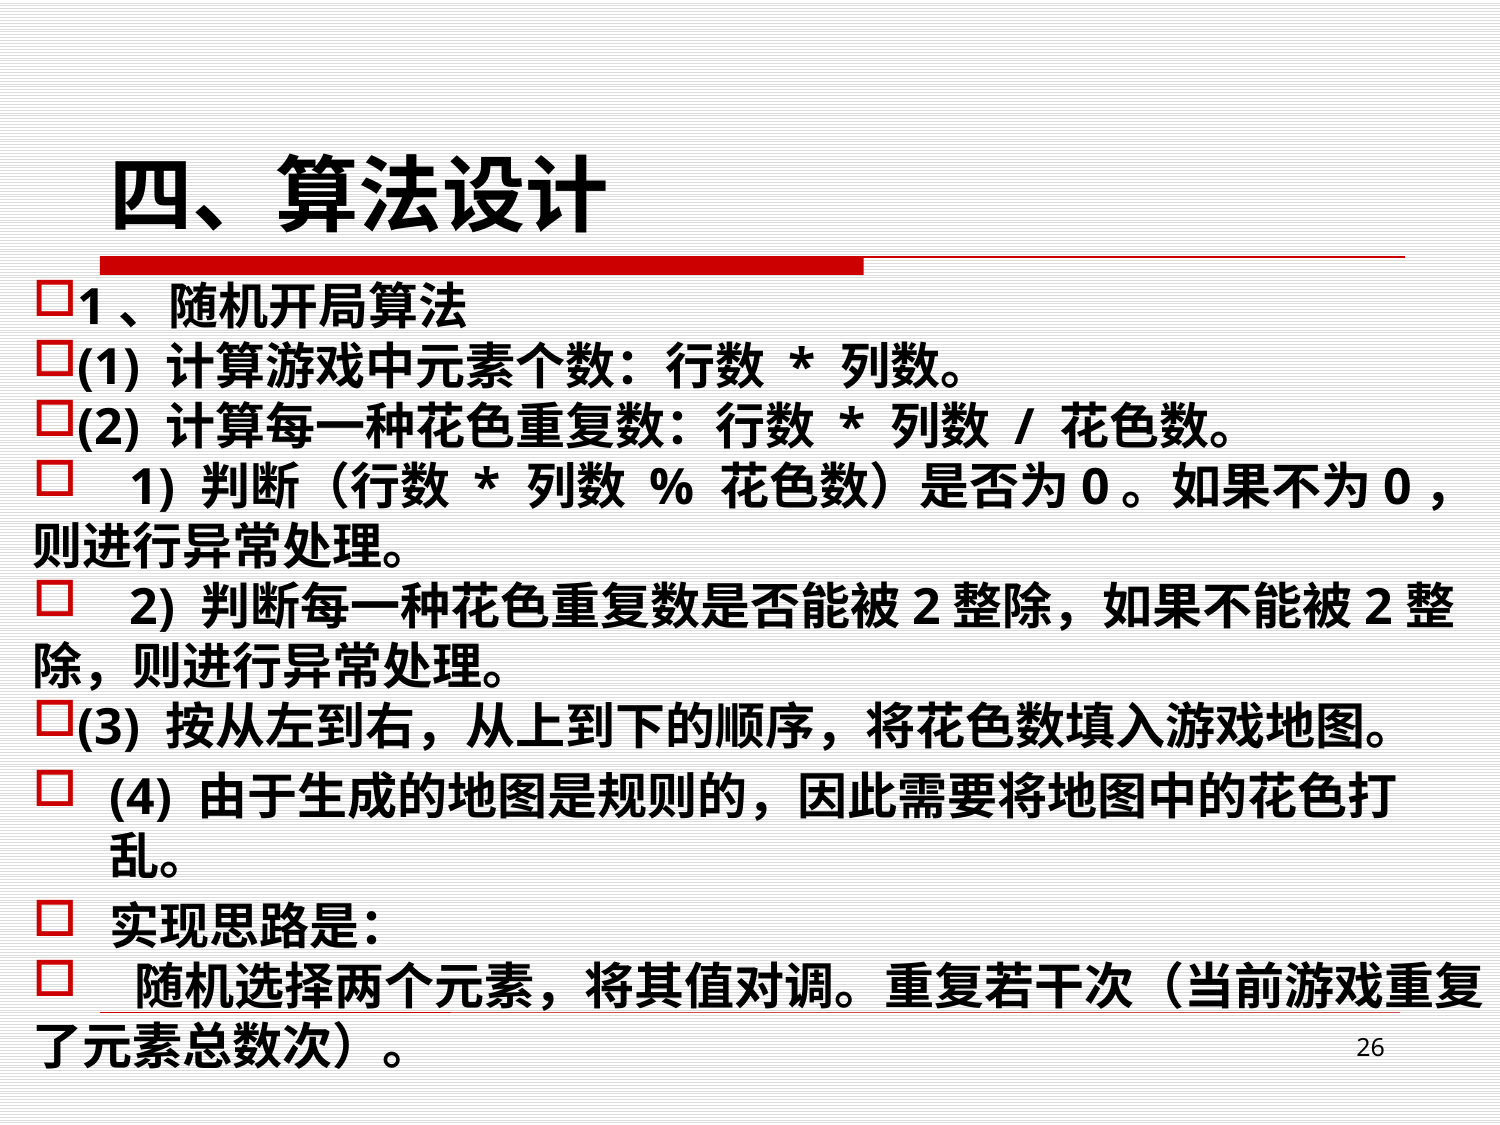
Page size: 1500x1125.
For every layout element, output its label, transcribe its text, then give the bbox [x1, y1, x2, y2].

title 四、算法设计 [94, 50, 1407, 250]
slide_number 26 [1074, 1024, 1401, 1103]
list 1、随机开局算法 (1) 计算游戏中元素个数：行数 * 列数。 (2) 计算每一种花色重复数：行数 * 列数 / 花色数。 1) 判断（行数 * 列数 % 花色数）是否为0。如果不为0，则进行异常处理。 2) 判断每一种花色重复数是否能被2整除，如果不能被2整除，则进行异常处理。 (3) 按从左到右，从上到下的顺序，将花色数填入游戏地图。 (4) 由于生成的地图是规则的，因此需要将地图中的花色打乱。 实现思路是： 随机选择两个元素，将其值对调。重复若干次（当前游戏重复了元素总数次）。 [17, 267, 1500, 820]
